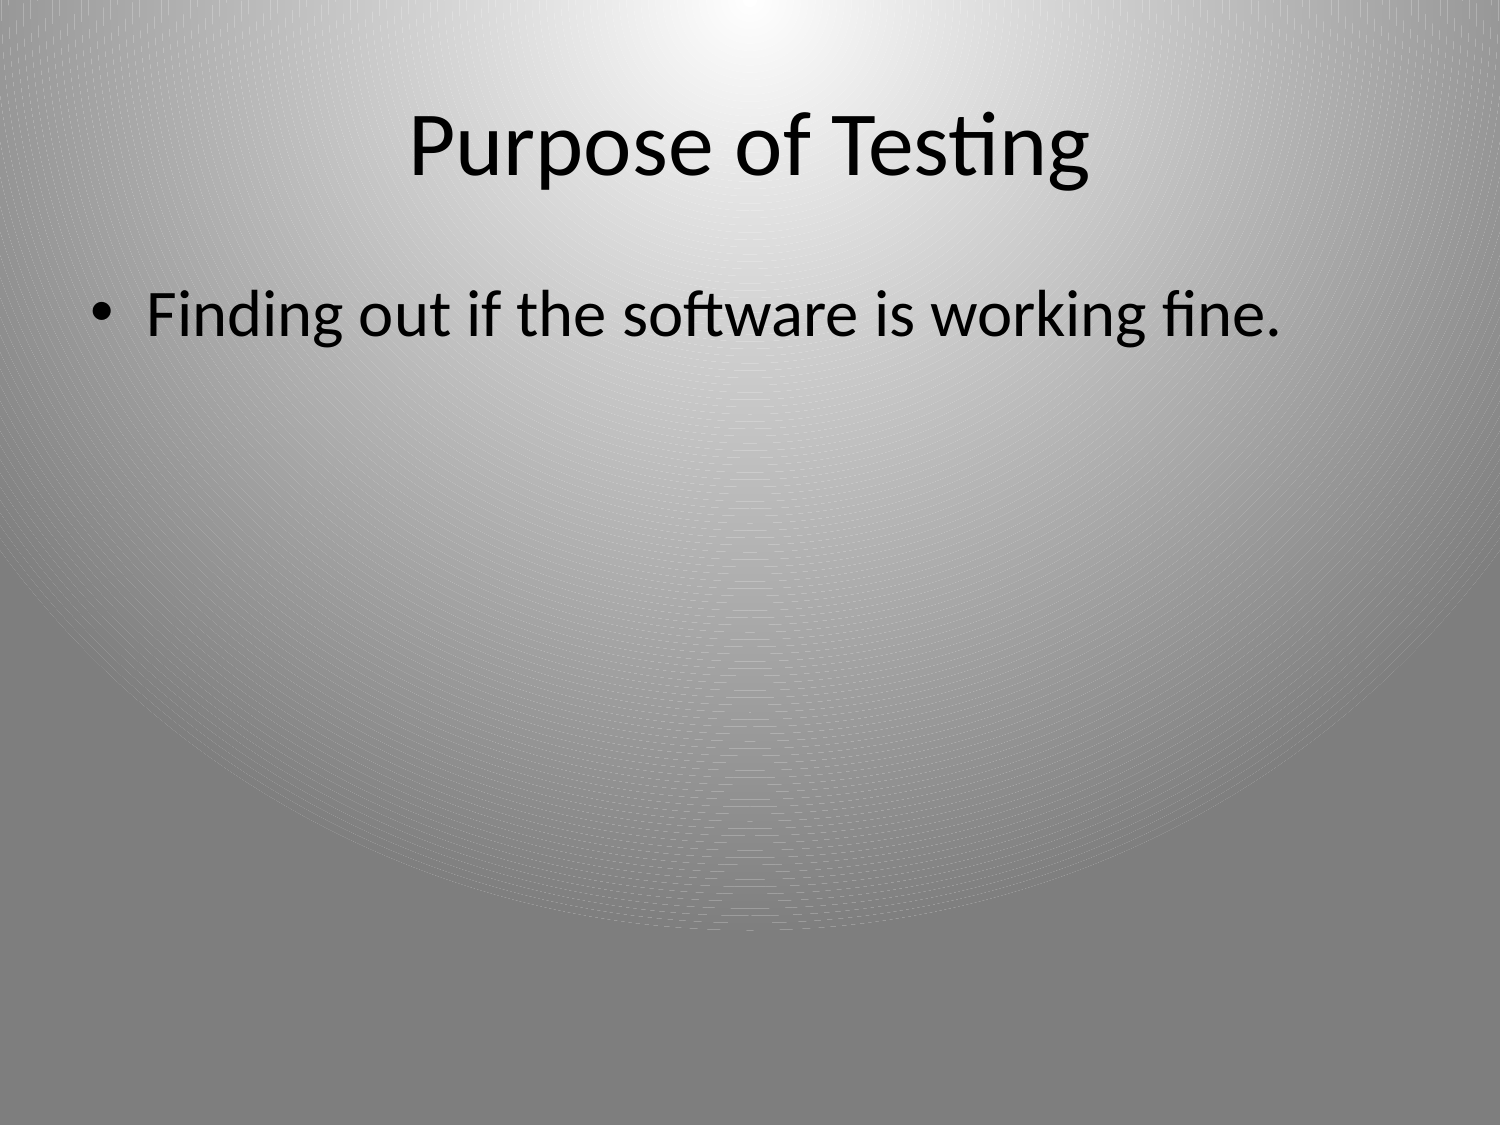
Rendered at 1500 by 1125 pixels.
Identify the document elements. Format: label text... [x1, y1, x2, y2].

list Finding out if the software is working fine. [75, 262, 1425, 1005]
title Purpose of Testing [75, 45, 1425, 233]
